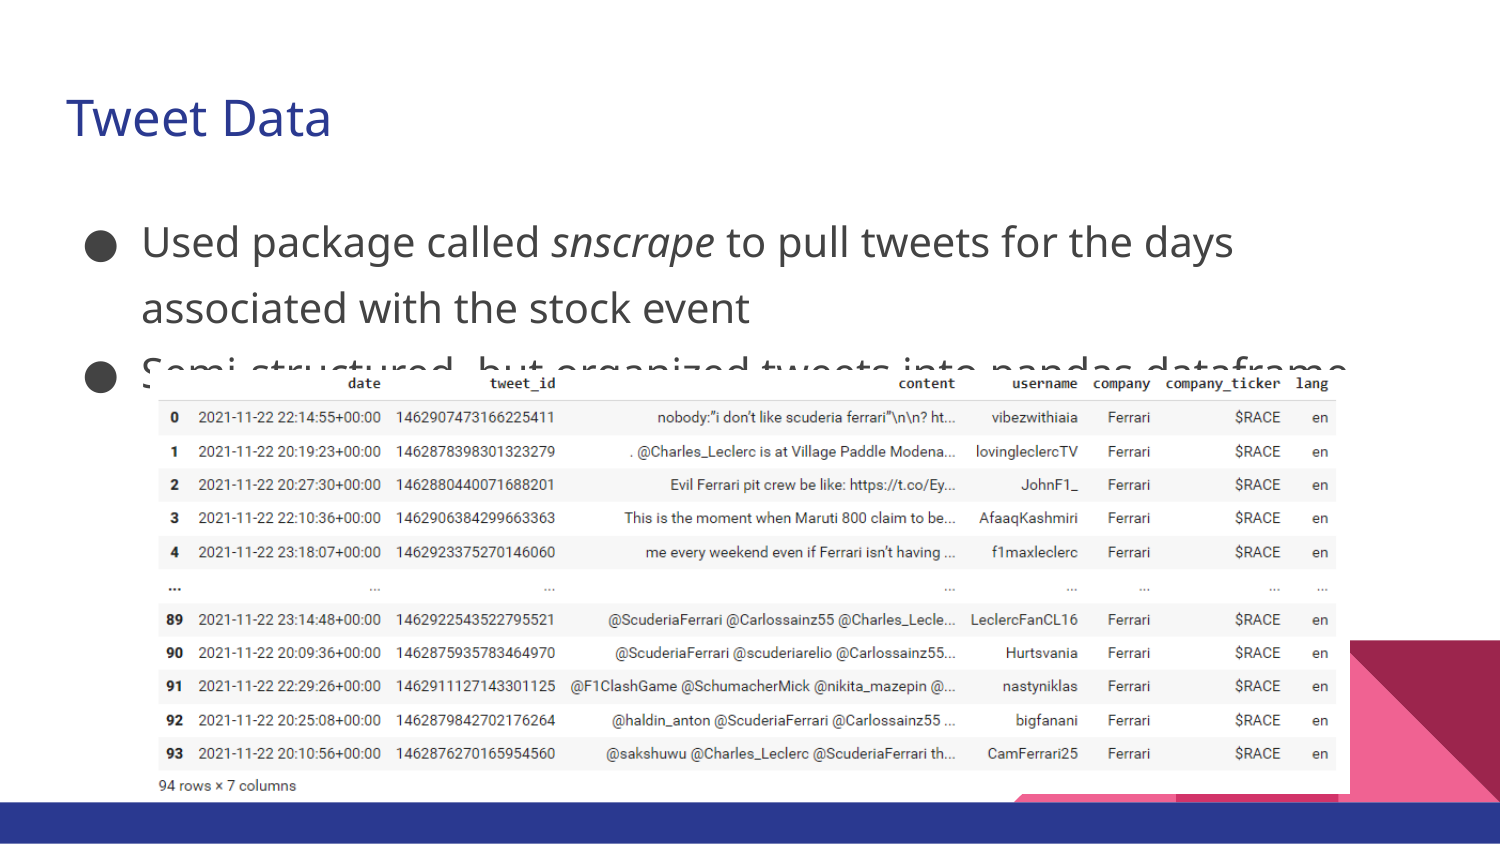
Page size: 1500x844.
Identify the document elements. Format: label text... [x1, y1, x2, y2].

title Tweet Data [51, 67, 1449, 167]
list Used package called snscrape to pull tweets for the days associated with the stock event Semi-structured, but organized tweets into pandas dataframe [51, 189, 1449, 737]
picture [150, 370, 1350, 794]
